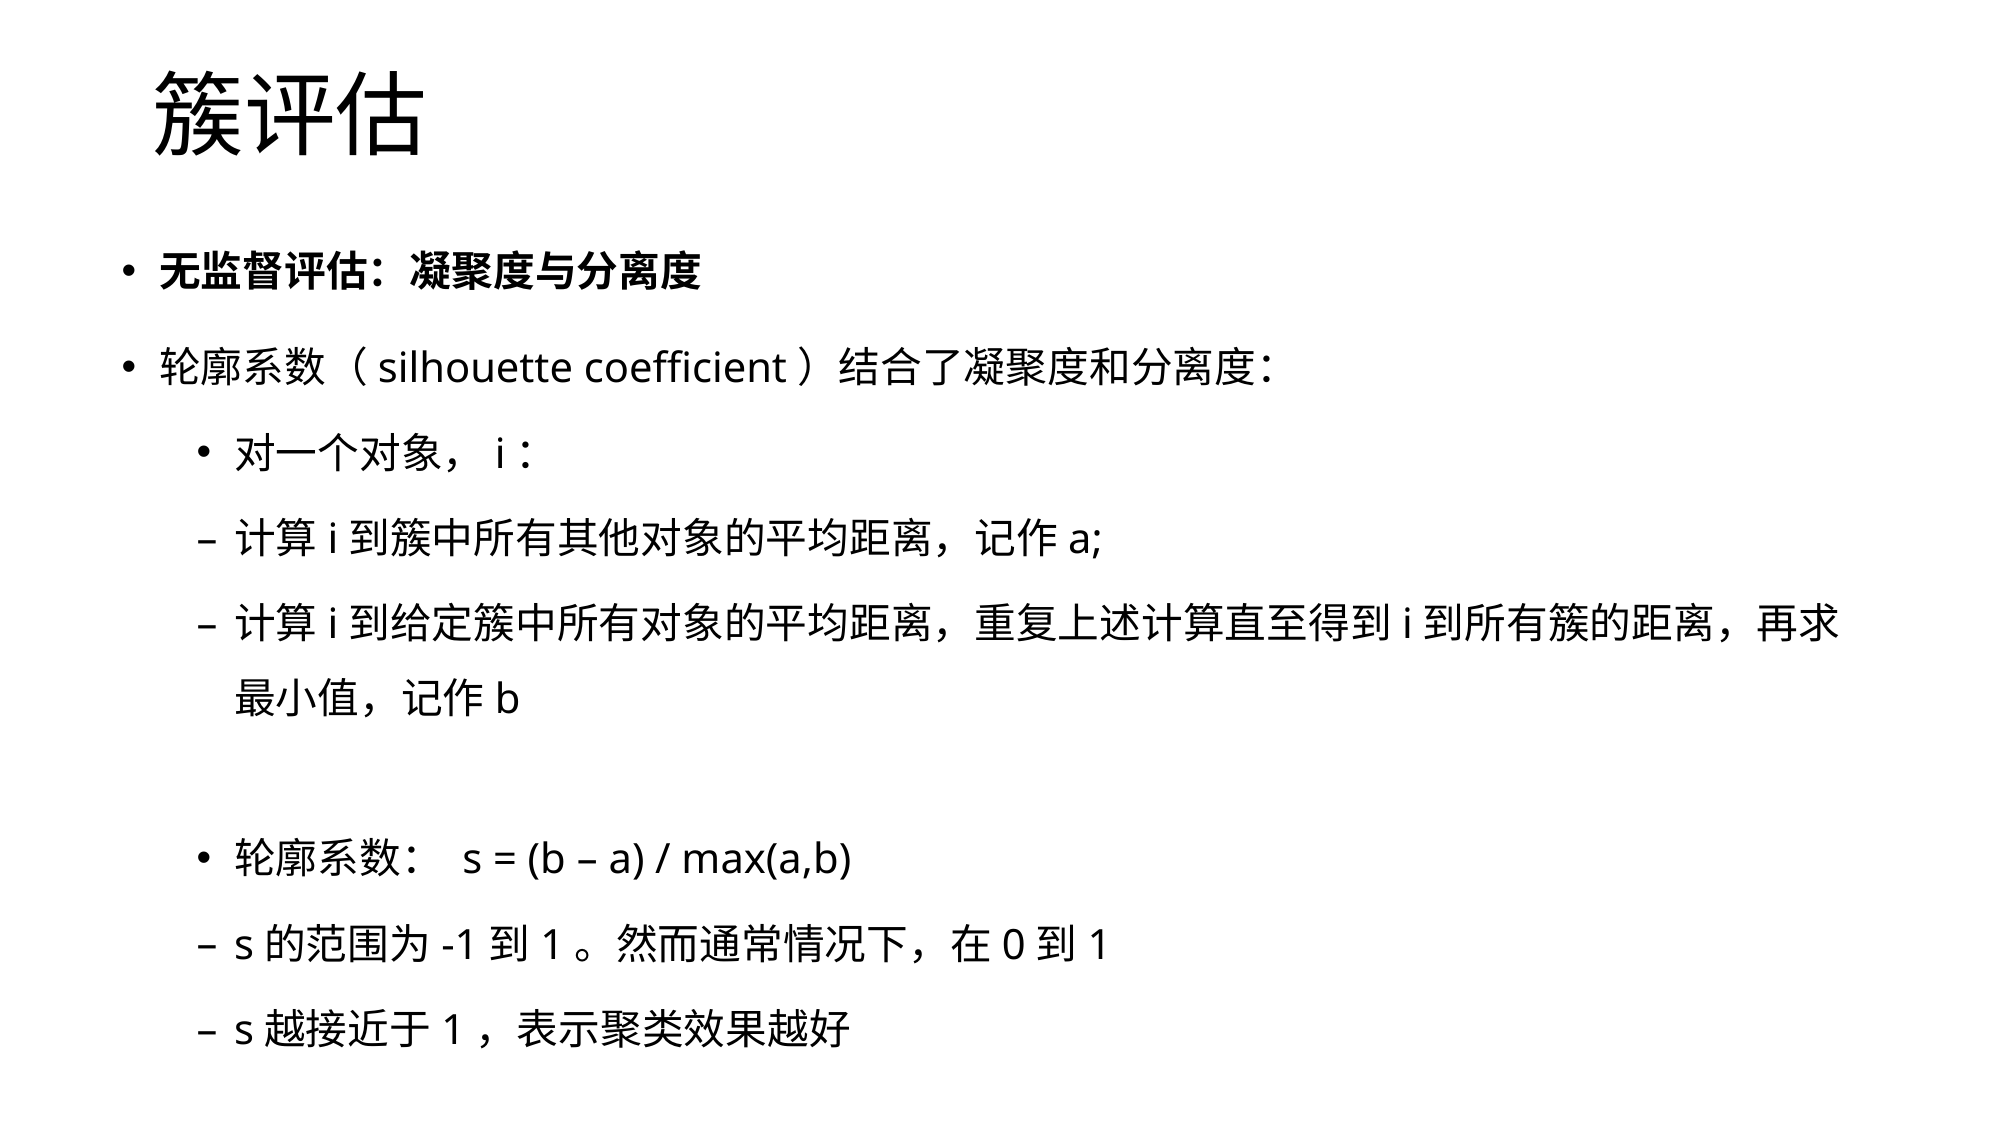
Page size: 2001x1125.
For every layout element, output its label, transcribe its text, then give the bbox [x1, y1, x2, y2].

list 无监督评估：凝聚度与分离度 轮廓系数（silhouette coefficient）结合了凝聚度和分离度： 对一个对象，i： 计算i到簇中所有其他对象的平均距离，记作a; 计算i到给定簇中所有对象的平均距离，重复上述计算直至得到i到所有簇的距离，再求最小值，记作b 轮廓系数： s = (b – a) / max(a,b) s的范围为-1到1。然而通常情况下，在0到1 s越接近于1，表示聚类效果越好 [106, 212, 1894, 1115]
title 簇评估 [137, 10, 1863, 212]
